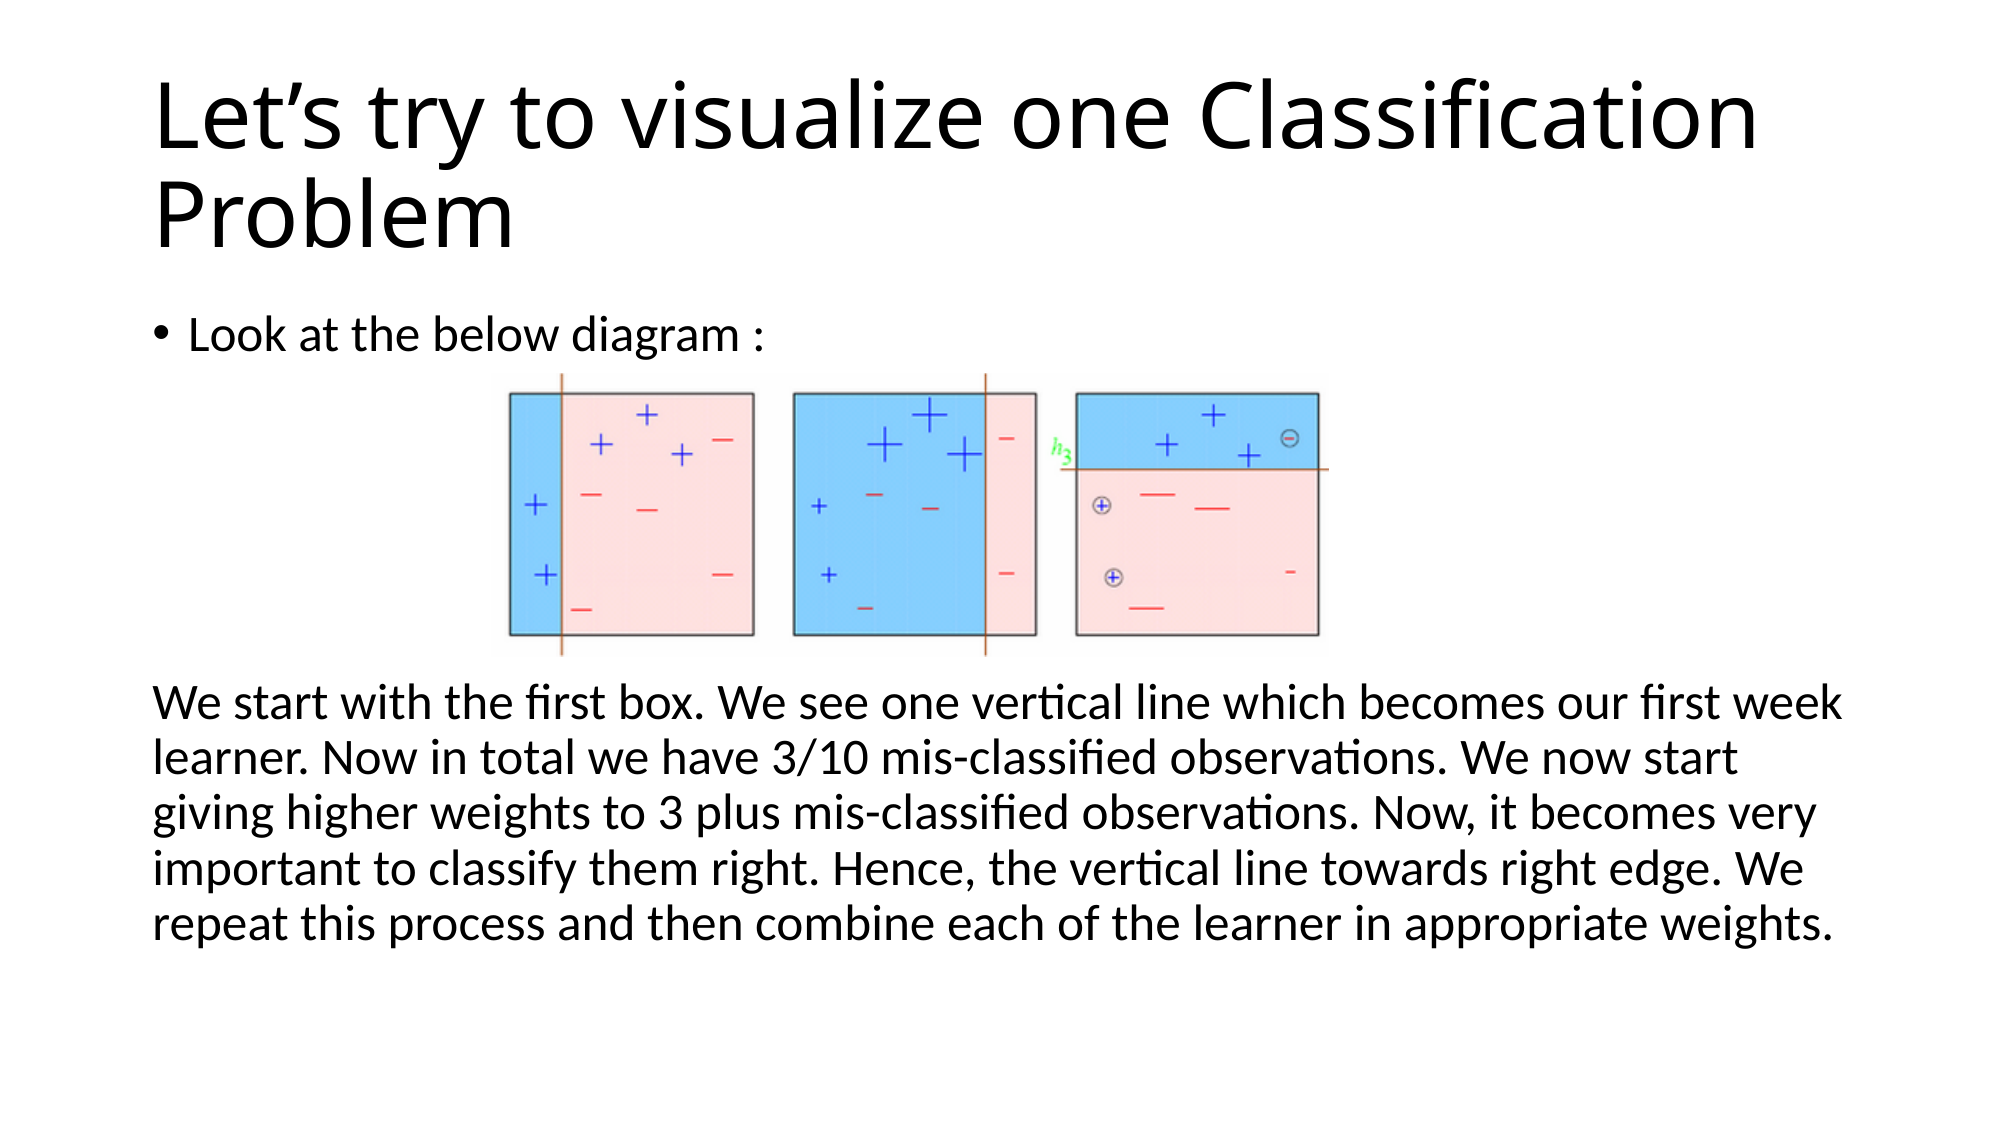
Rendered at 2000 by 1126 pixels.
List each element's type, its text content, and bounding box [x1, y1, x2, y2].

list Look at the below diagram : We start with the first box. We see one vertical line which becomes our first week learner. Now in total we have 3/10 mis-classified observations. We now start giving higher weights to 3 plus mis-classified observations. Now, it becomes very important to classify them right. Hence, the vertical line towards right edge. We repeat this process and then combine each of the learner in appropriate weights. [137, 299, 1863, 1014]
picture [491, 373, 1329, 657]
title Let’s try to visualize one Classification Problem [137, 59, 1910, 278]
